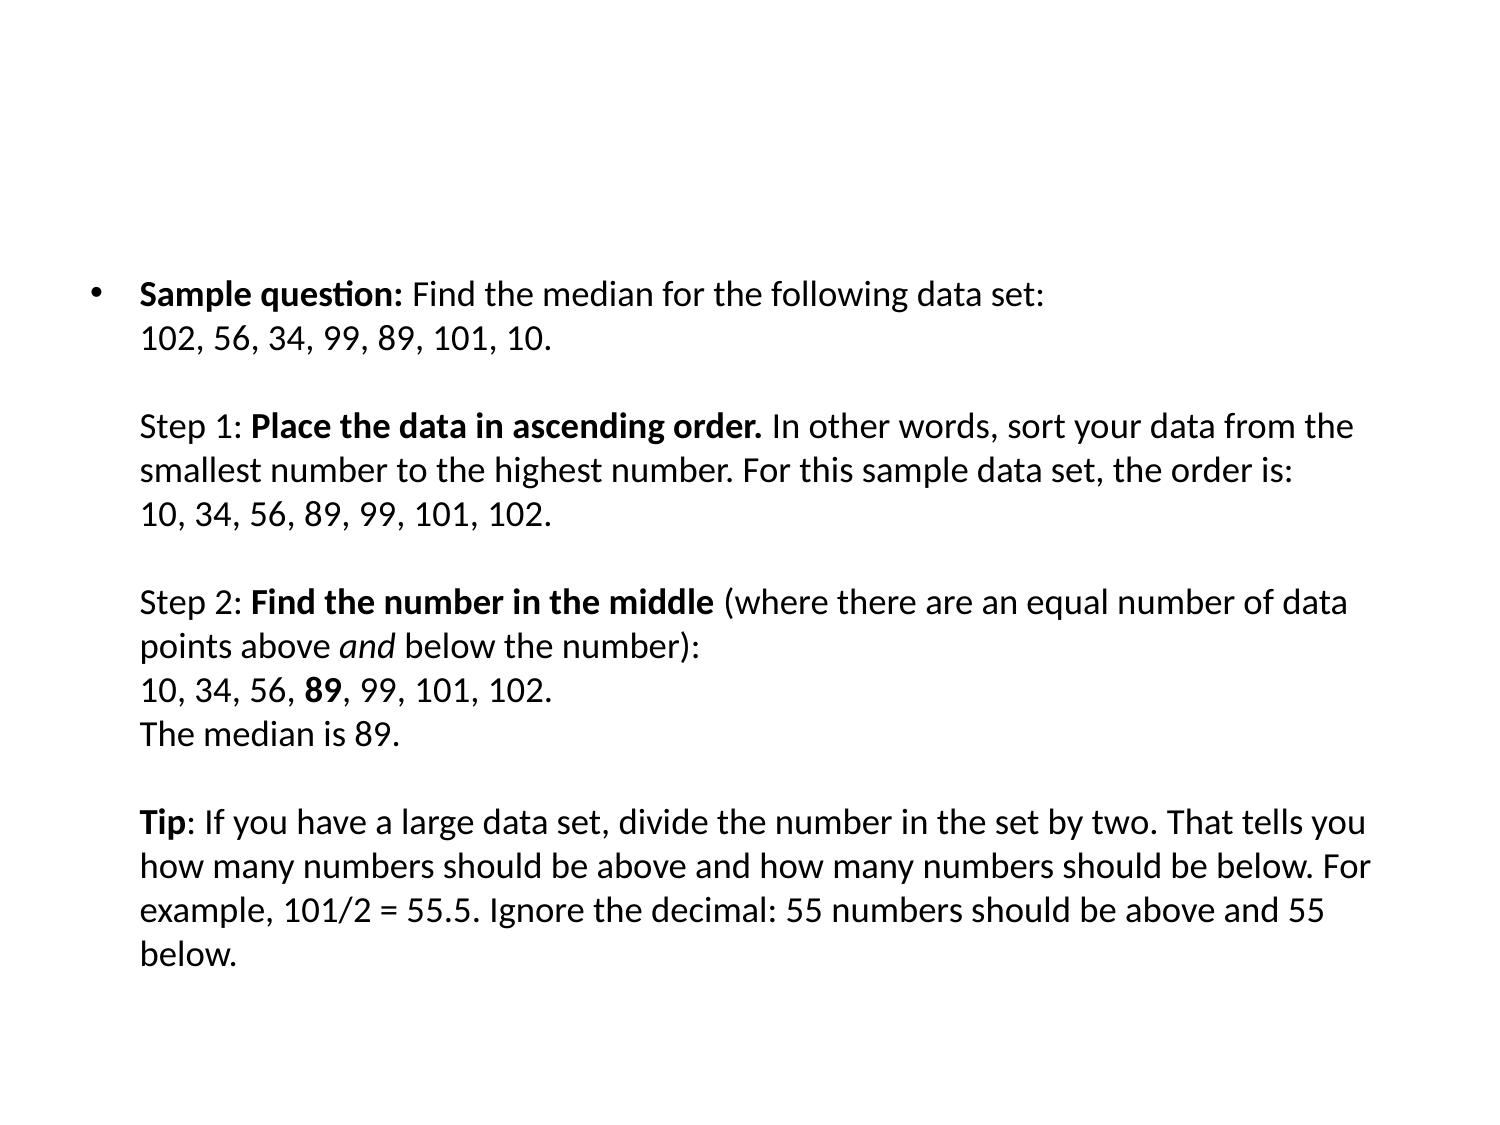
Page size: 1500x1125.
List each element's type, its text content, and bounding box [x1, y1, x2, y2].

list Sample question: Find the median for the following data set: 102, 56, 34, 99, 89, 101, 10. Step 1: Place the data in ascending order. In other words, sort your data from the smallest number to the highest number. For this sample data set, the order is: 10, 34, 56, 89, 99, 101, 102. Step 2: Find the number in the middle (where there are an equal number of data points above and below the number): 10, 34, 56, 89, 99, 101, 102. The median is 89. Tip: If you have a large data set, divide the number in the set by two. That tells you how many numbers should be above and how many numbers should be below. For example, 101/2 = 55.5. Ignore the decimal: 55 numbers should be above and 55 below. [75, 262, 1425, 1005]
